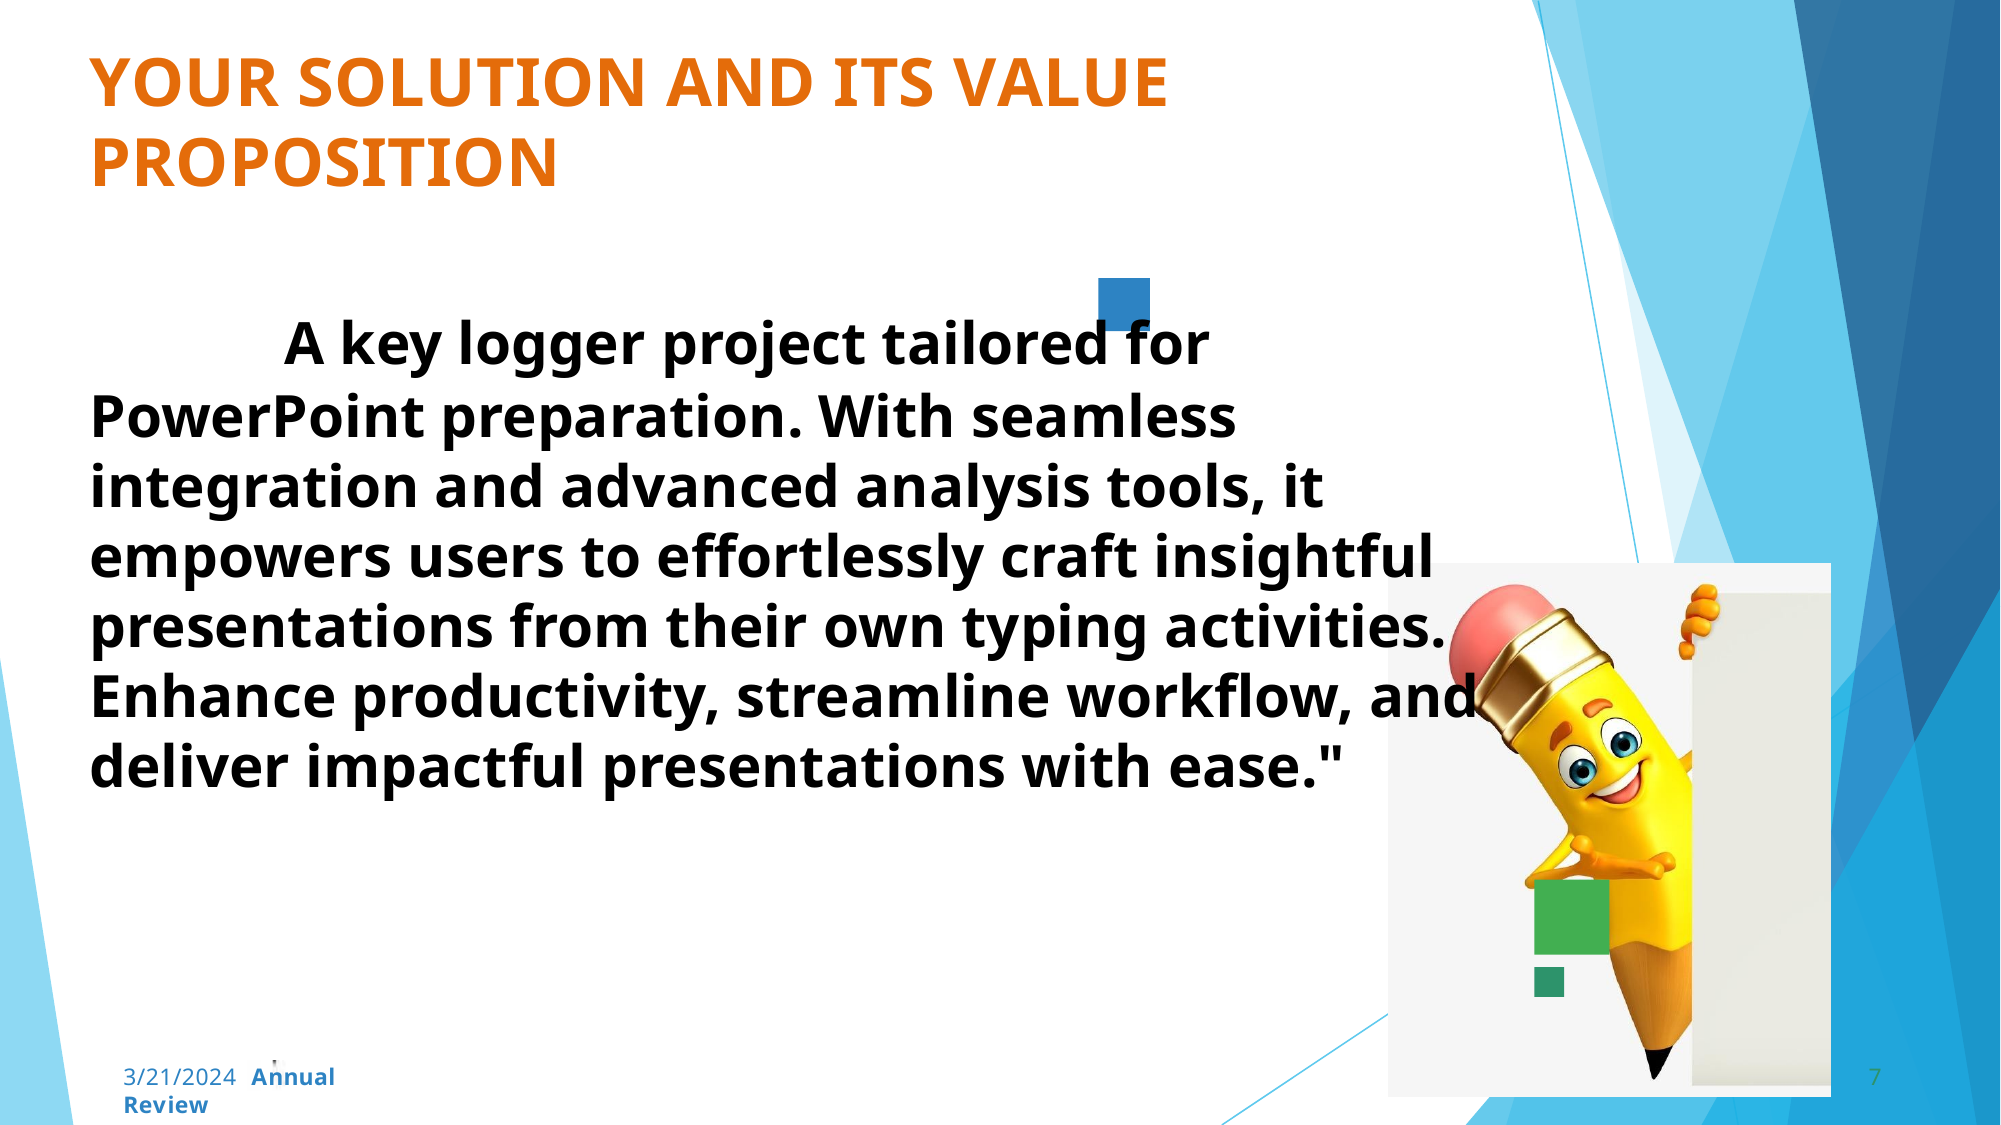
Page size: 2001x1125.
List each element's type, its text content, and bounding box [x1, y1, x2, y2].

picture [110, 1060, 463, 1094]
picture [1387, 563, 1831, 1097]
title YOUR SOLUTION AND ITS VALUE PROPOSITION A key logger project tailored for PowerPoint preparation. With seamless integration and advanced analysis tools, it empowers users to effortlessly craft insightful presentations from their own typing activities. Enhance productivity, streamline workflow, and deliver impactful presentations with ease." [87, 37, 1550, 870]
text_box 3/21/2024 Annual Review [121, 1103, 417, 1118]
slide_number 7 [1862, 1061, 1888, 1125]
